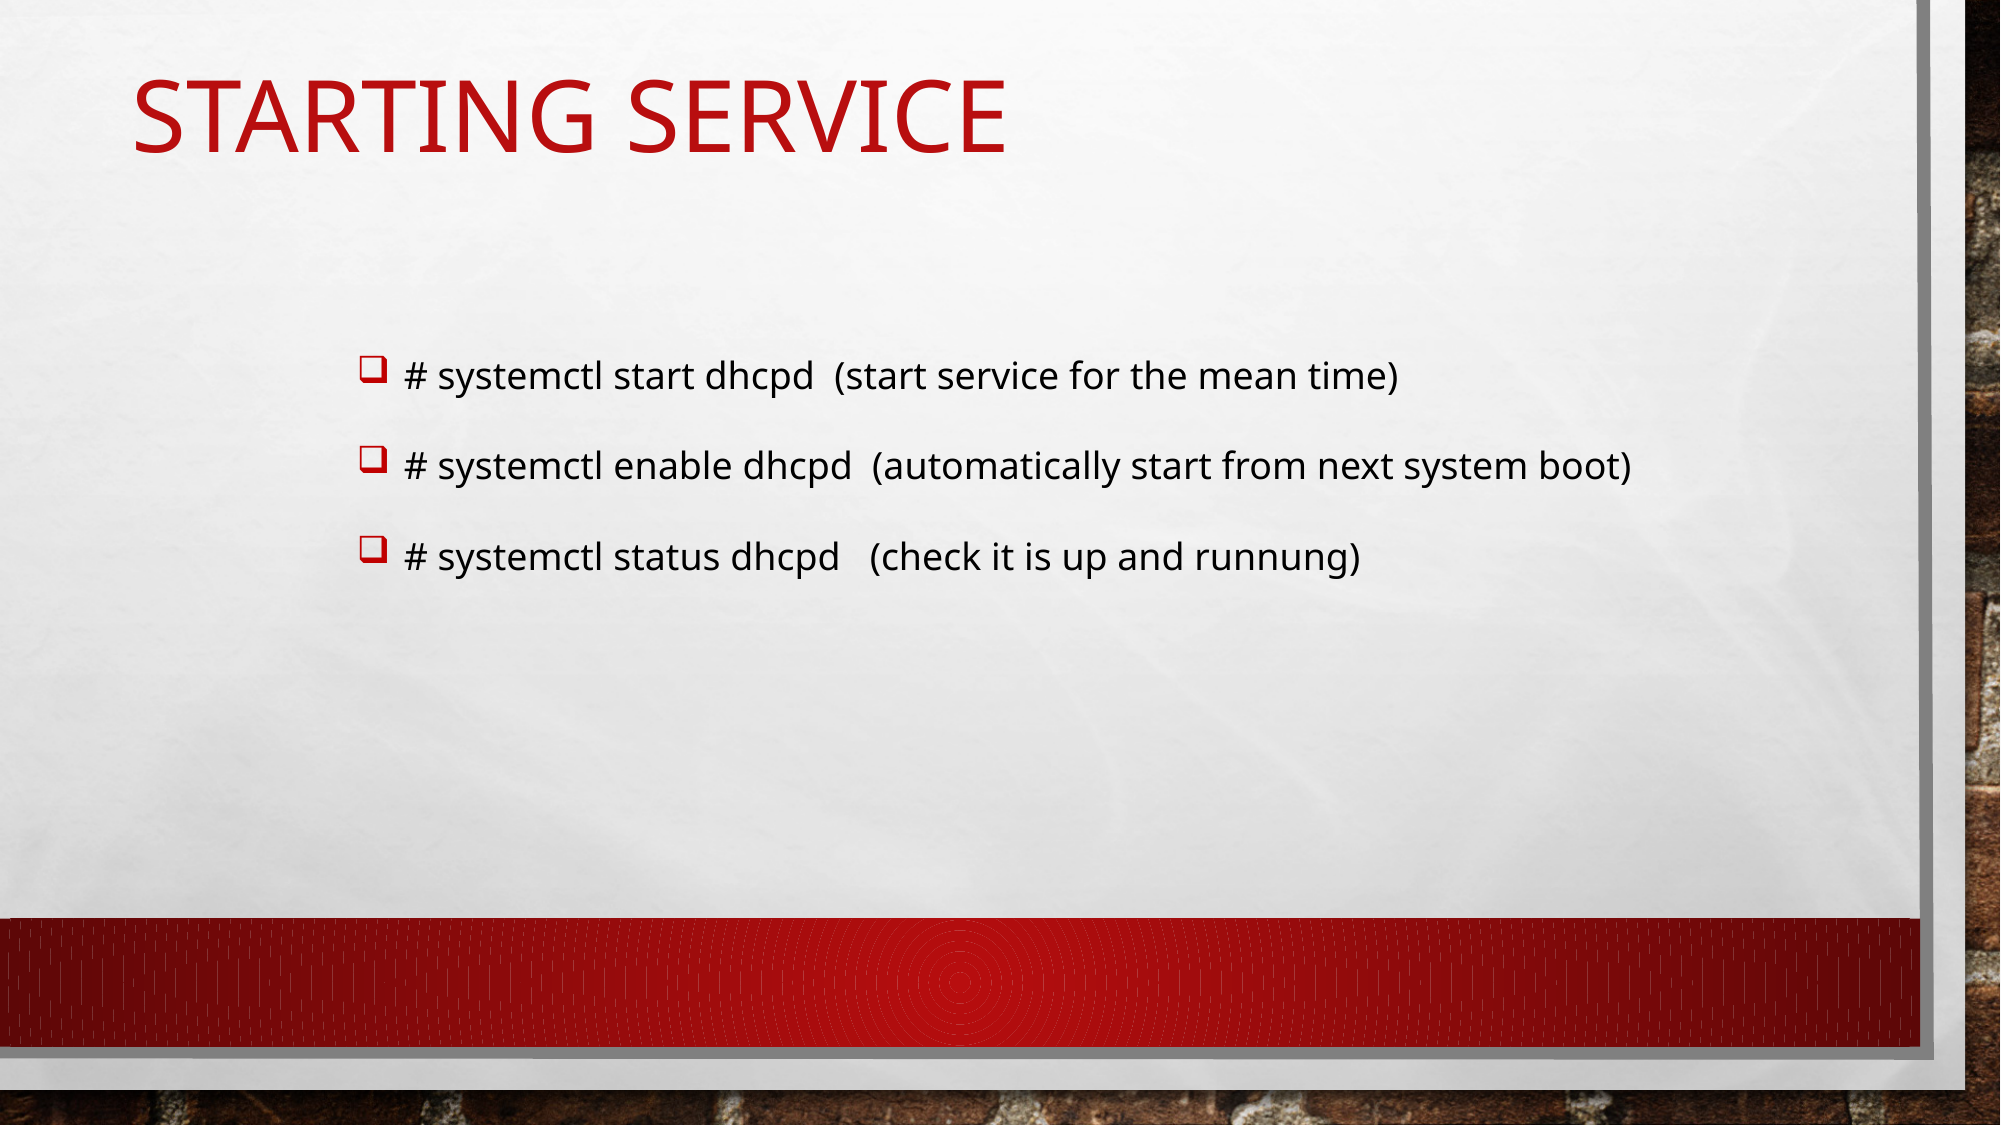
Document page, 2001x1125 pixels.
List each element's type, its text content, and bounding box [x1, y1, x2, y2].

text_box Starting Service # systemctl start dhcpd (start service for the mean time) # systemctl enable dhcpd (automatically start from next system boot) # systemctl status dhcpd (check it is up and runnung) [117, 45, 1828, 630]
picture [0, 0, 2000, 1125]
